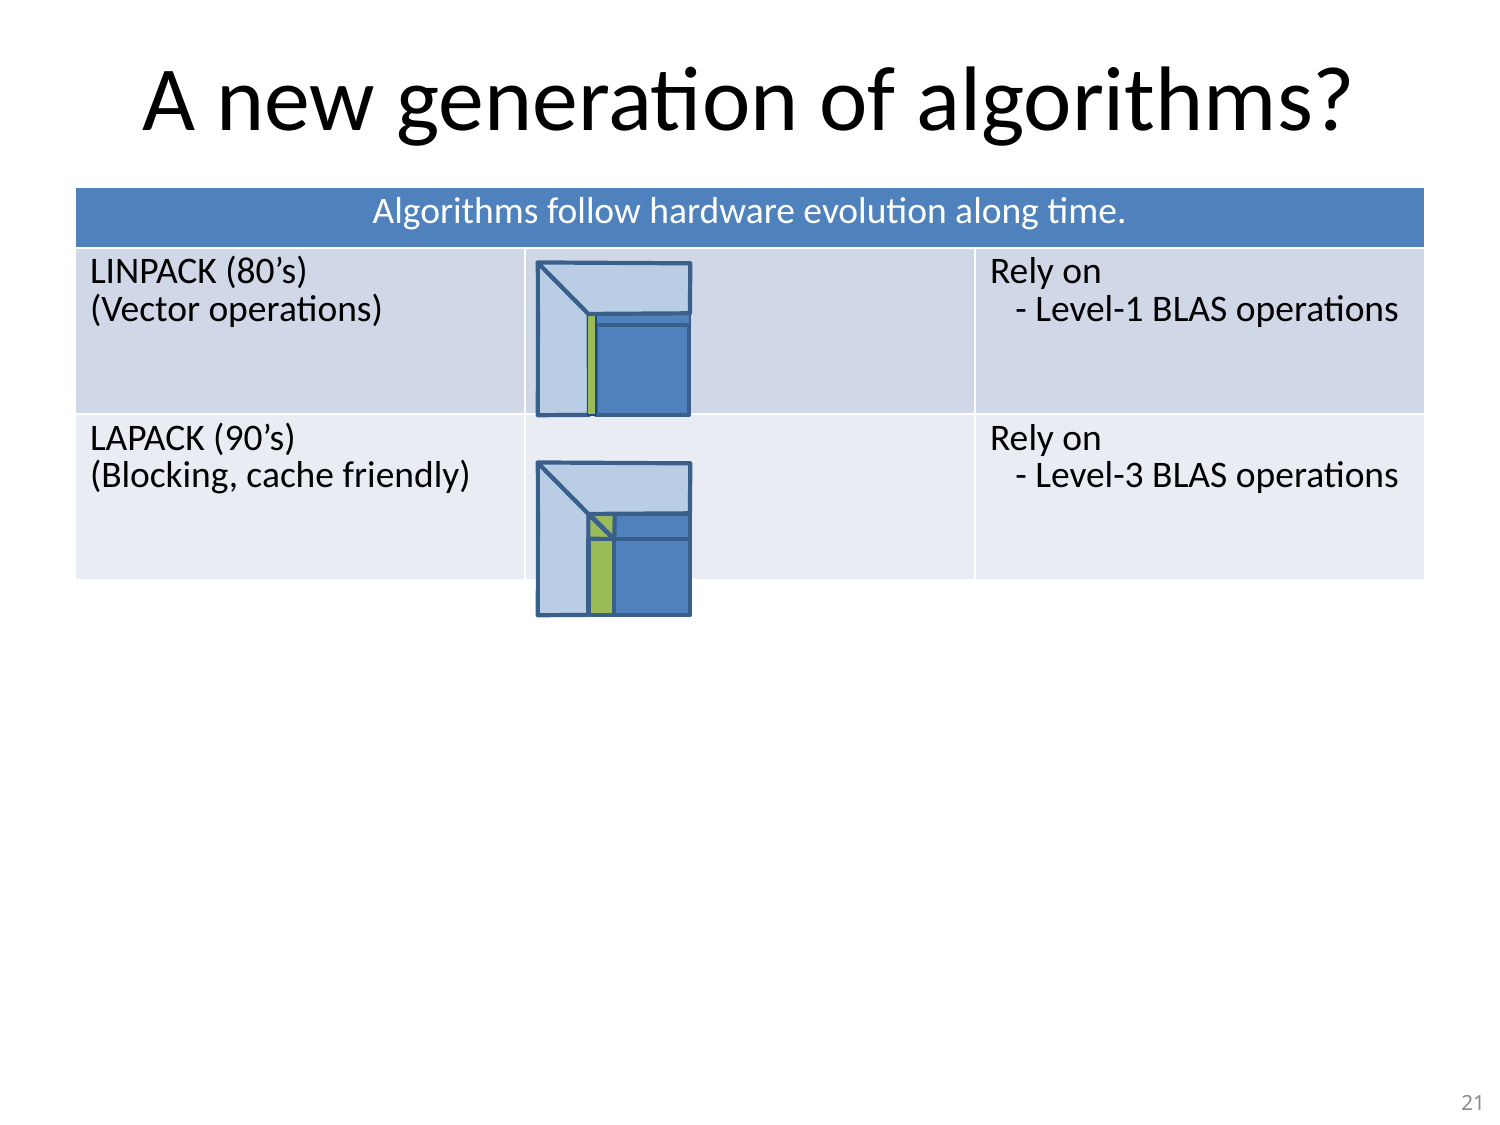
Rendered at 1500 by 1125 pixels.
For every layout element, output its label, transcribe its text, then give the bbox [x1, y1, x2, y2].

text_box [616, 537, 692, 617]
table_cell Rely on - Level-3 BLAS operations [976, 415, 1424, 579]
table_cell Rely on - Level-1 BLAS operations [976, 249, 1424, 413]
text_box [585, 315, 598, 417]
text_box [535, 260, 693, 317]
text_box [598, 315, 692, 327]
table_cell [526, 415, 974, 579]
text_box [617, 515, 692, 537]
text_box [535, 264, 585, 418]
slide_number 21 [1437, 1084, 1500, 1125]
table_cell [526, 249, 974, 413]
table_cell LAPACK (90’s) (Blocking, cache friendly) [76, 415, 524, 579]
text_box [535, 464, 586, 618]
text_box [589, 516, 617, 540]
text_box [597, 323, 691, 417]
table_cell LINPACK (80’s) (Vector operations) [76, 249, 524, 413]
text_box [535, 460, 693, 517]
table_header Algorithms follow hardware evolution along time. [76, 188, 1424, 247]
title A new generation of algorithms? [75, 0, 1425, 187]
text_box [586, 537, 616, 617]
text_box [586, 516, 608, 537]
